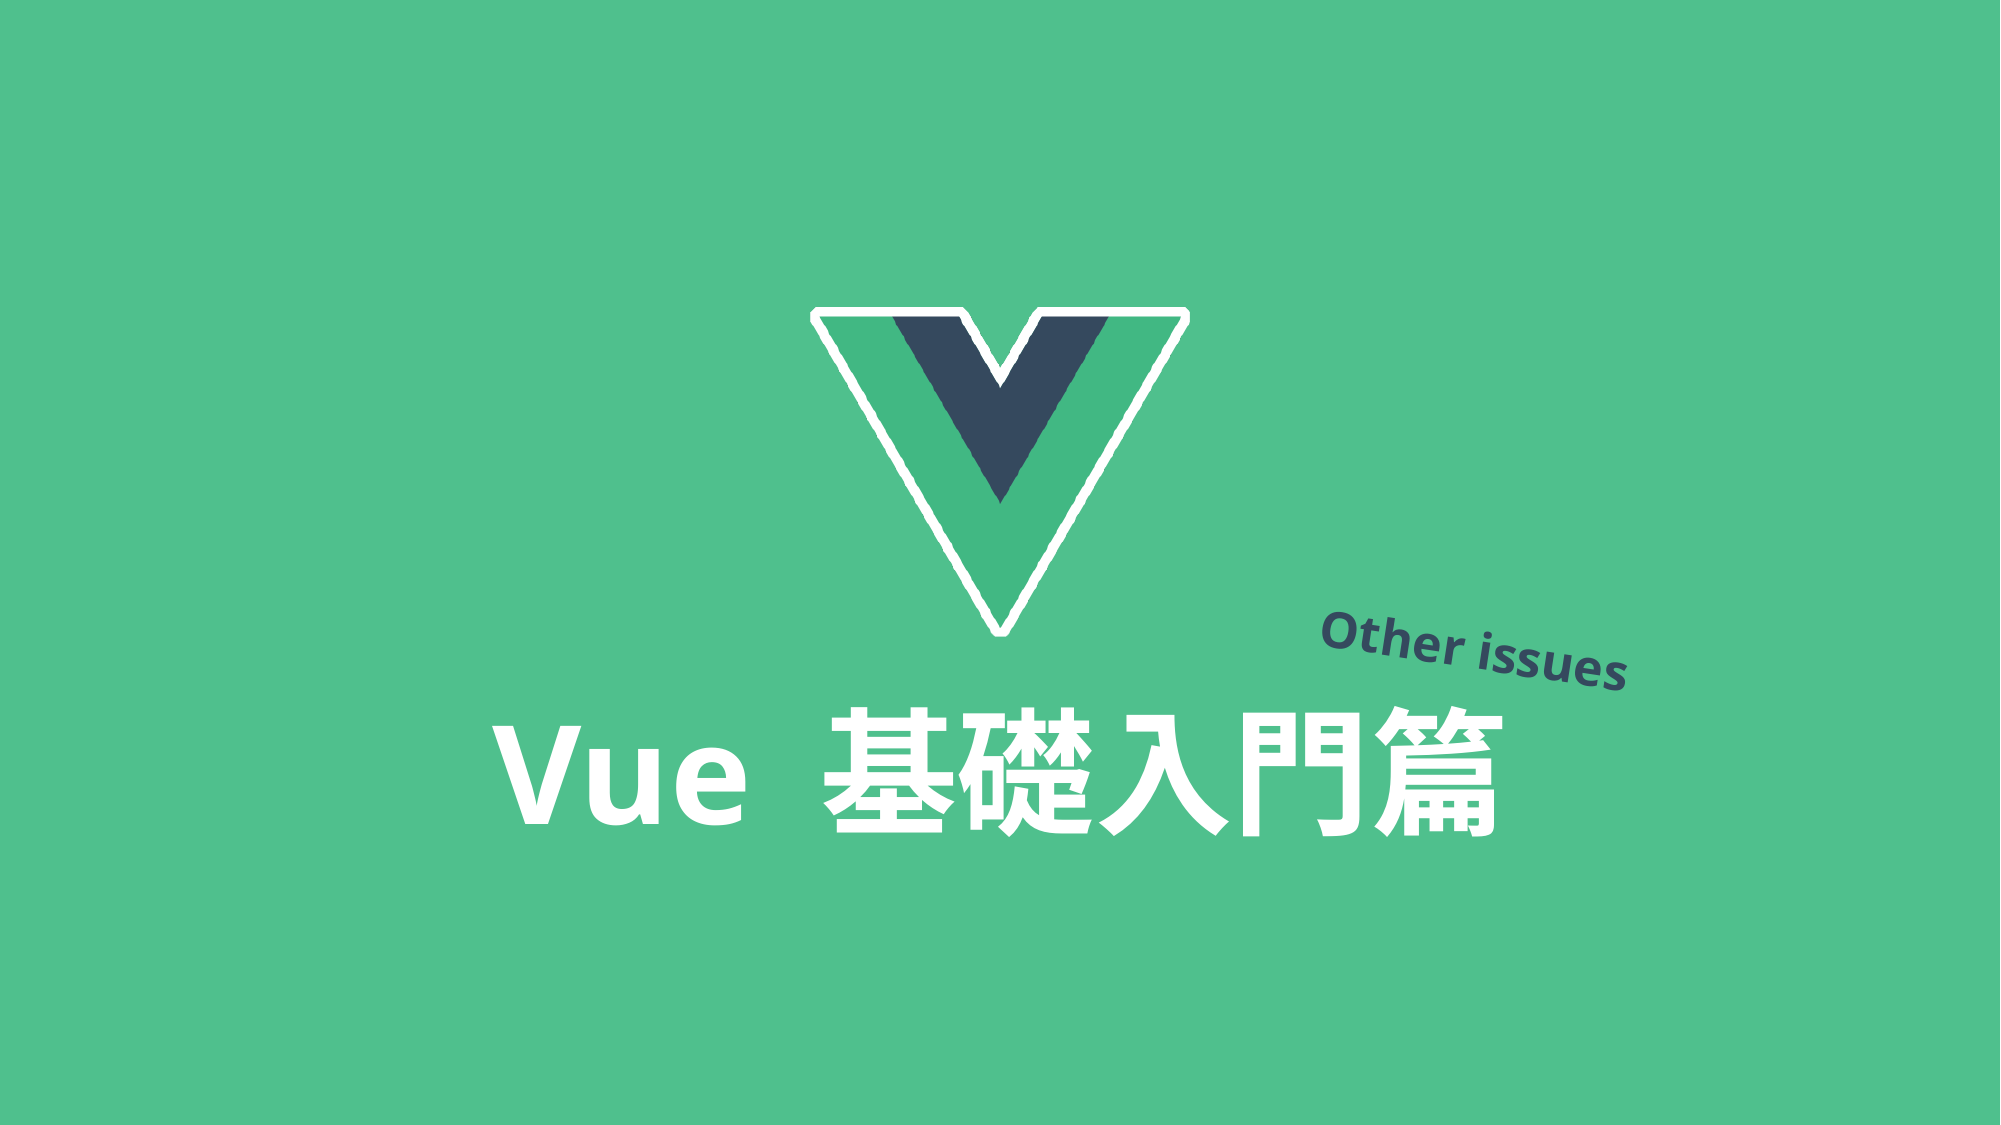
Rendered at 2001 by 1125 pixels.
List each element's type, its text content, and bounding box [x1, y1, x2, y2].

picture [810, 307, 1190, 638]
text_box Other issues [1160, 567, 1801, 736]
text_box Vue 基礎入門篇 [327, 680, 1673, 860]
